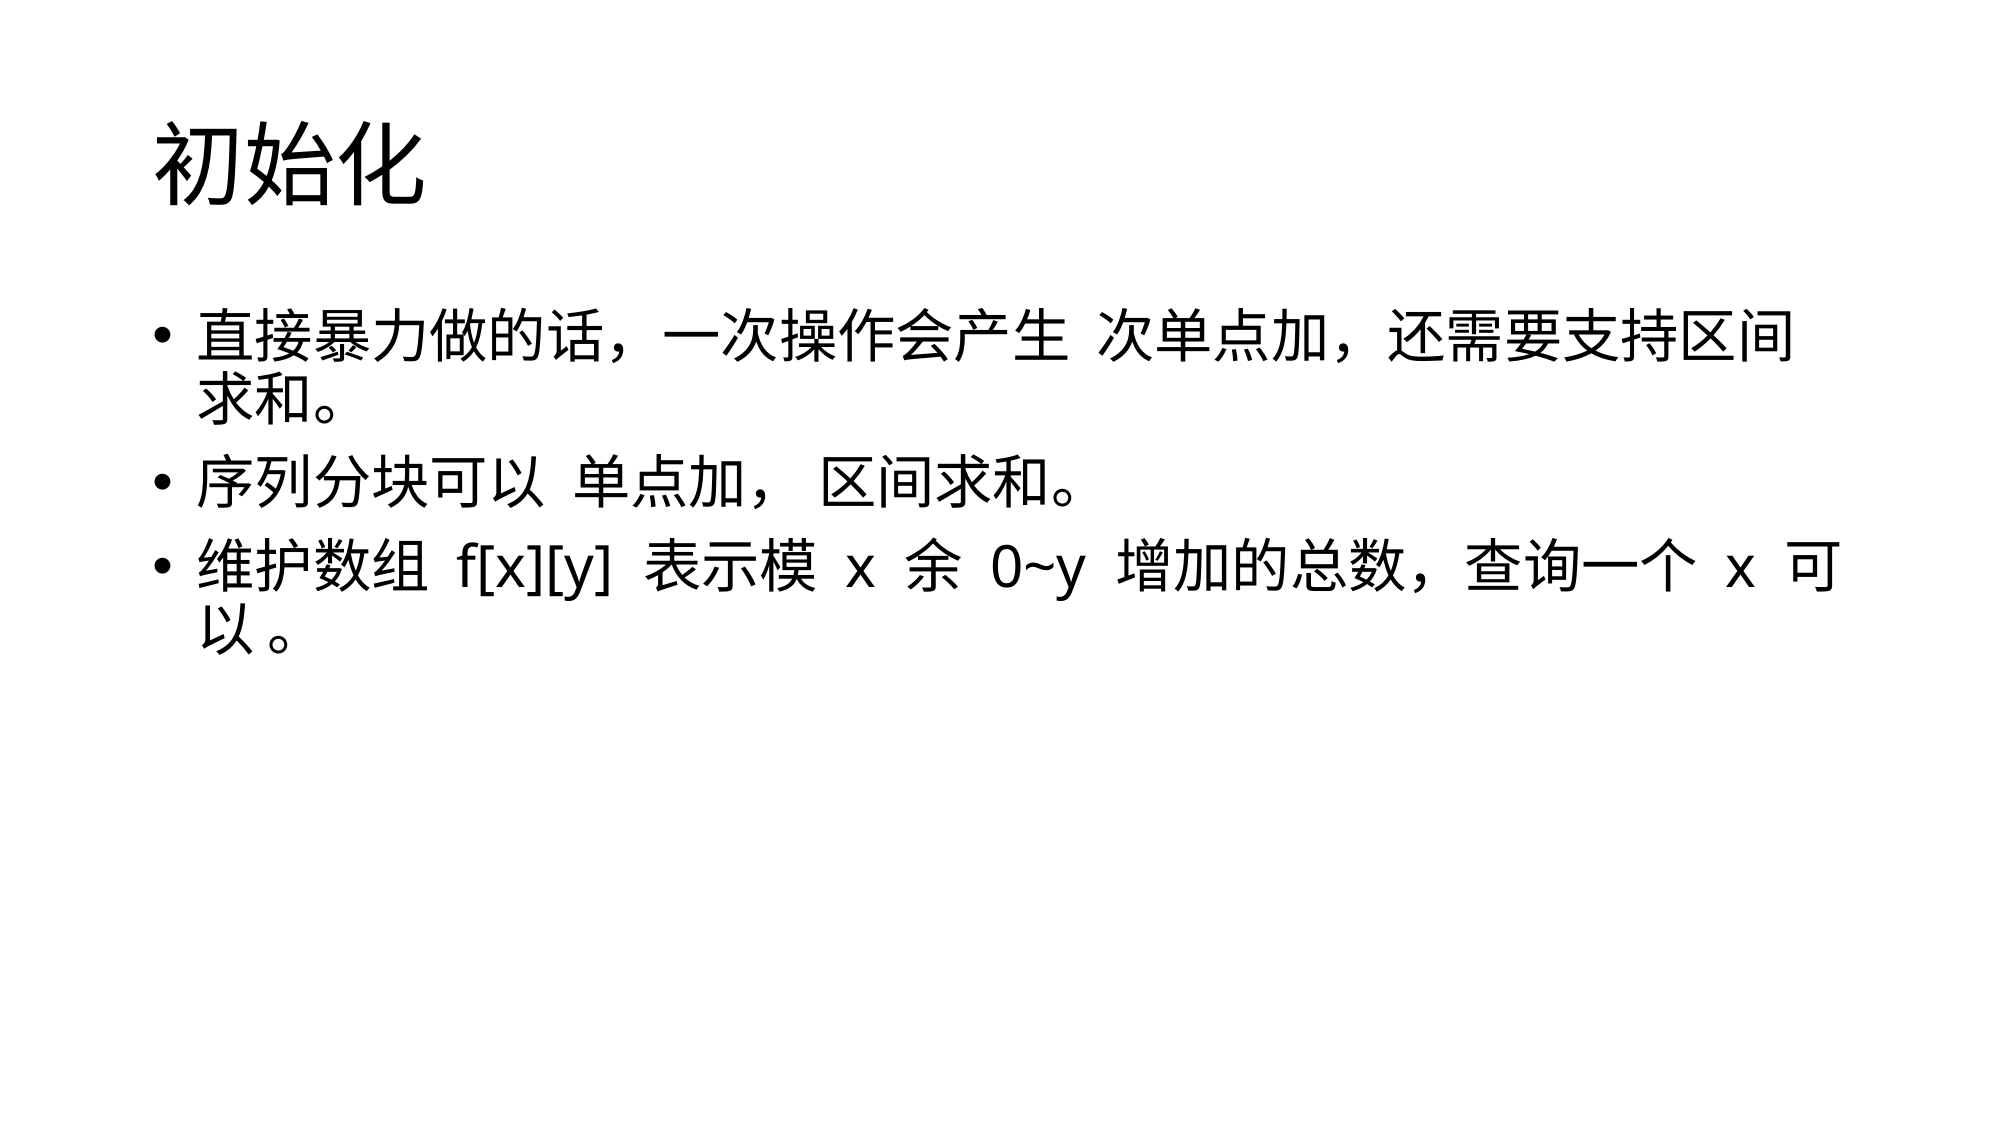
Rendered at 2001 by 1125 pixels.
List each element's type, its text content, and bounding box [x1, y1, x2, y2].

title 初始化 [137, 59, 1863, 278]
